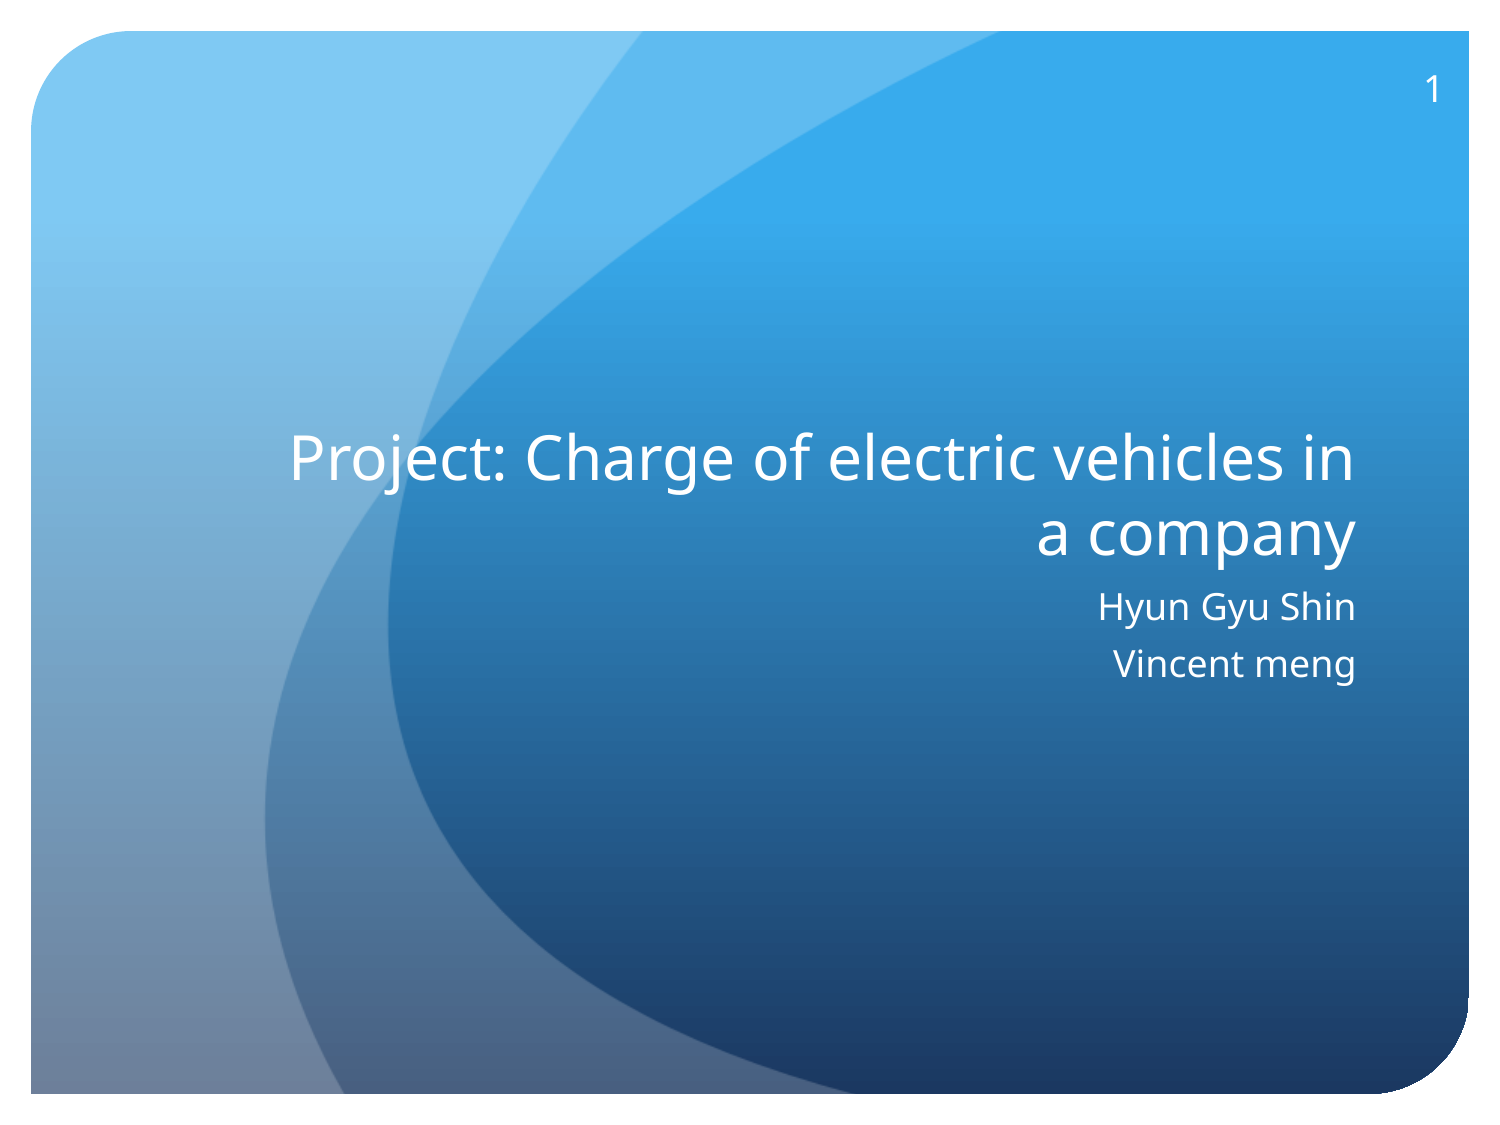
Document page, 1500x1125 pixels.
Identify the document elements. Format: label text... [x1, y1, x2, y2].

picture [25, 30, 1474, 1095]
title Project: Charge of electric vehicles in a company [262, 408, 1372, 650]
subtitle Hyun Gyu Shin Vincent meng [1023, 574, 1372, 725]
slide_number 1 [1346, 36, 1460, 146]
